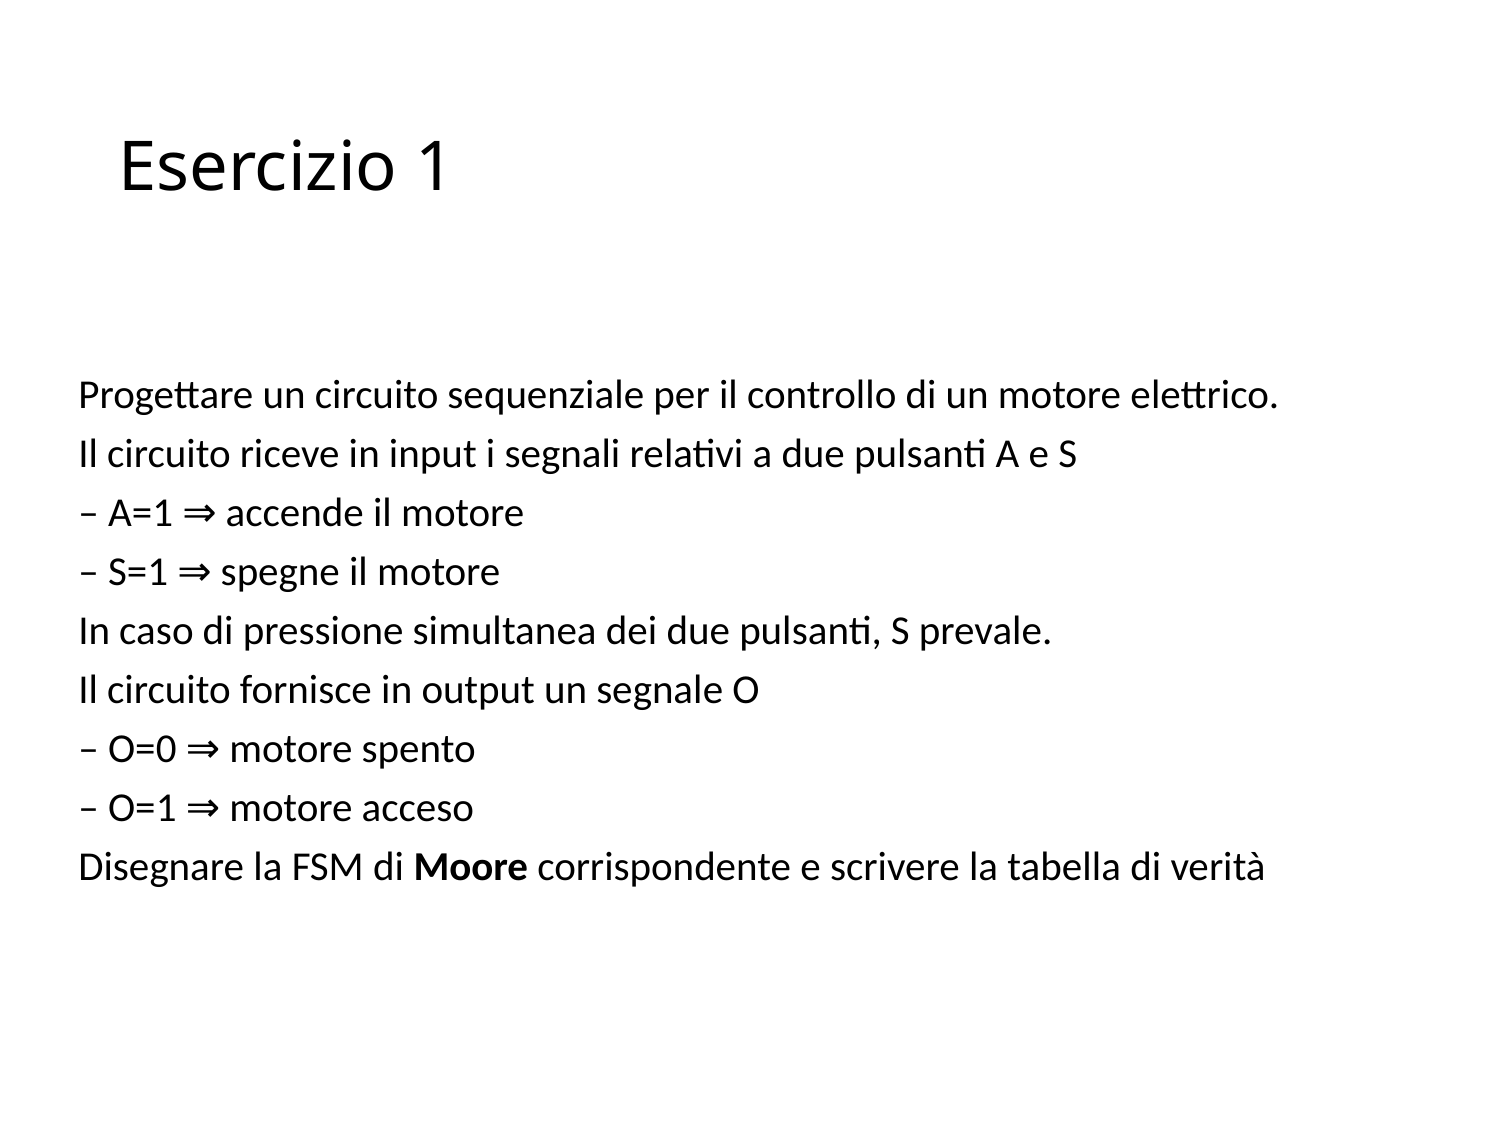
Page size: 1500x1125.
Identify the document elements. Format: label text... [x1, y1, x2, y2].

title Esercizio 1 [103, 59, 1397, 278]
list Progettare un circuito sequenziale per il controllo di un motore elettrico. Il circuito riceve in input i segnali relativi a due pulsanti A e S – A=1 ⇒ accende il motore – S=1 ⇒ spegne il motore In caso di pressione simultanea dei due pulsanti, S prevale. Il circuito fornisce in output un segnale O – O=0 ⇒ motore spento – O=1 ⇒ motore acceso Disegnare la FSM di Moore corrispondente e scrivere la tabella di verità [63, 365, 1397, 901]
